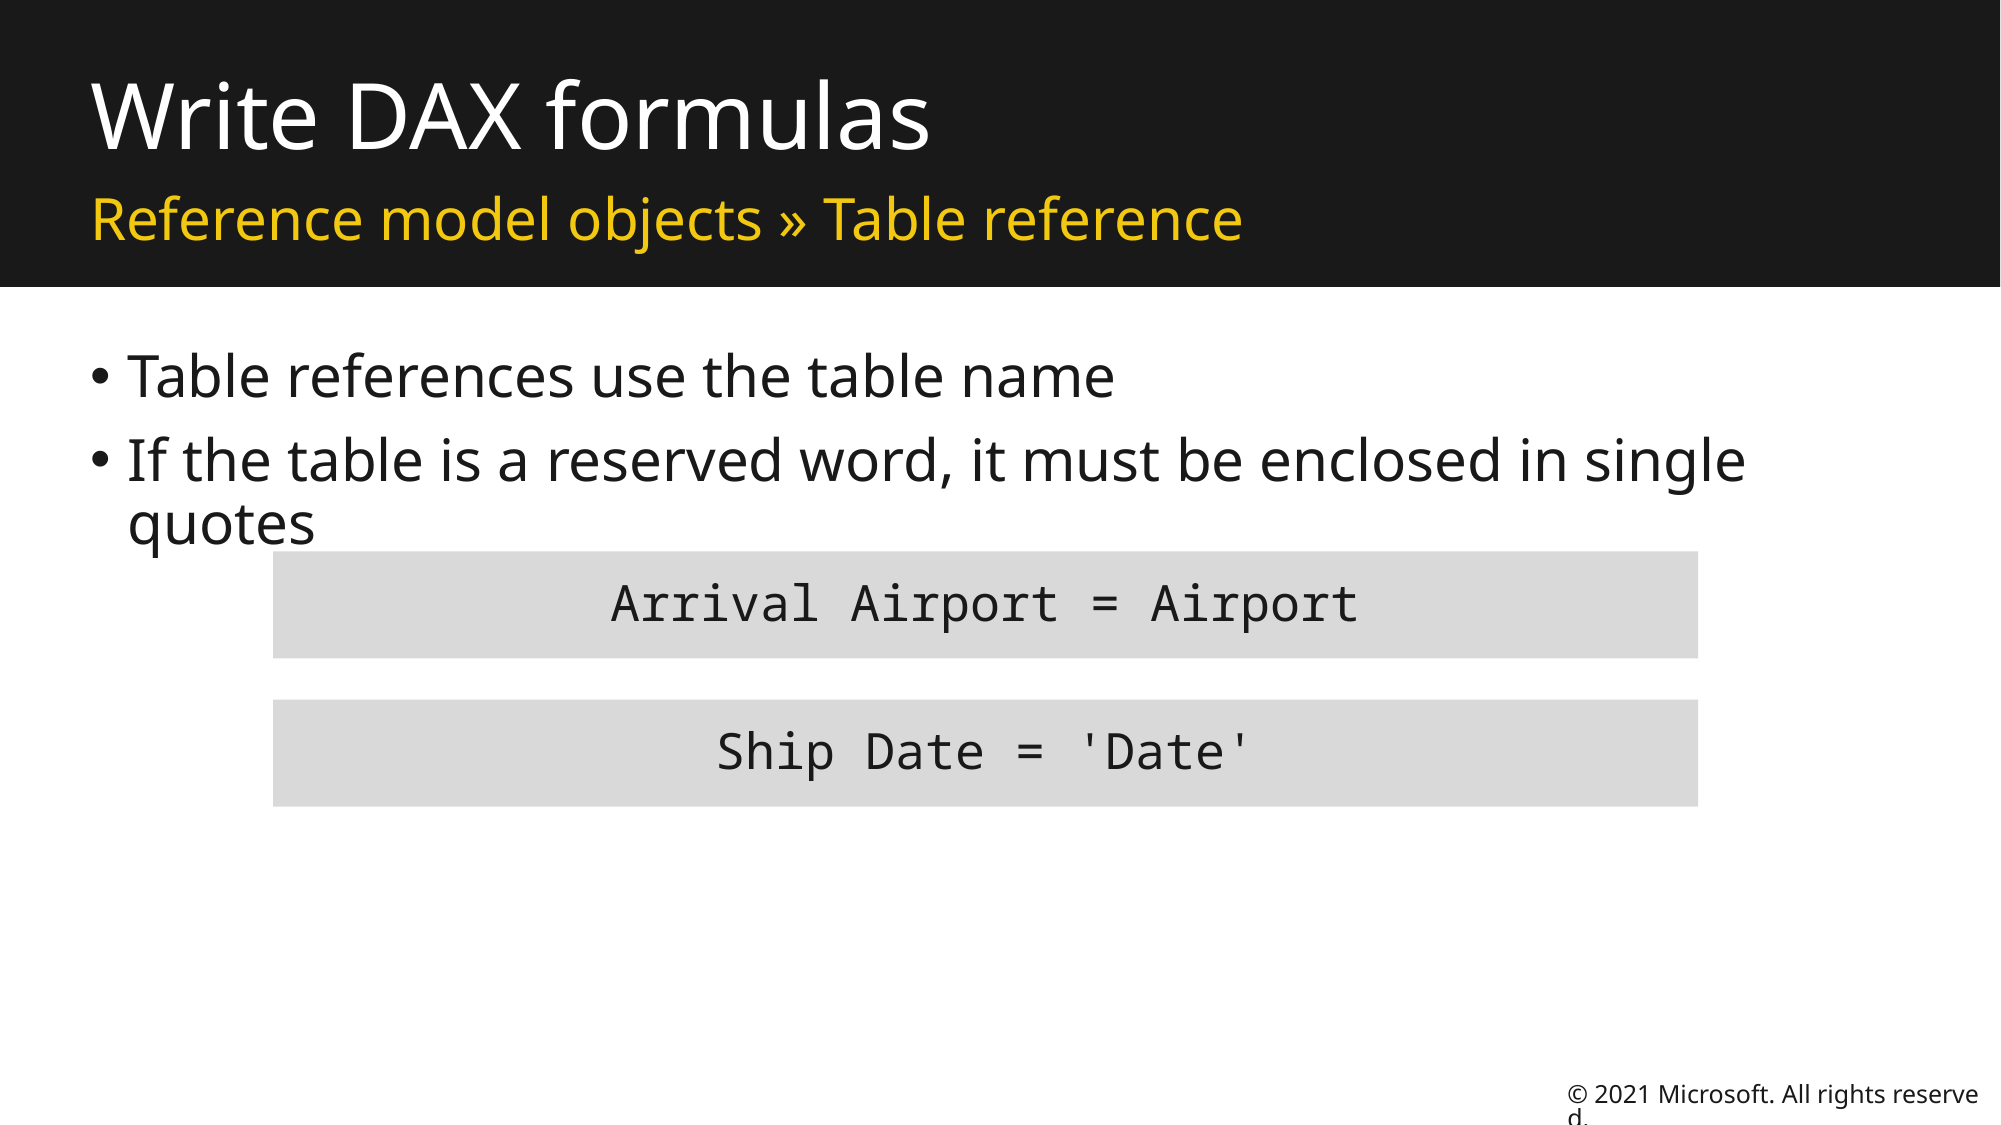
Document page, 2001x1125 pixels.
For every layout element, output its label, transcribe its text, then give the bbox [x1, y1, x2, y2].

list Table references use the table name If the table is a reserved word, it must be enclosed in single quotes [75, 339, 1919, 1125]
text_box Arrival Airport = Airport [273, 551, 1699, 659]
footer © 2021 Microsoft. All rights reserved. [1552, 1065, 2000, 1125]
list Reference model objects » Table reference [75, 177, 1919, 266]
text_box Ship Date = 'Date' [273, 699, 1699, 807]
title Write DAX formulas [75, 63, 1919, 177]
